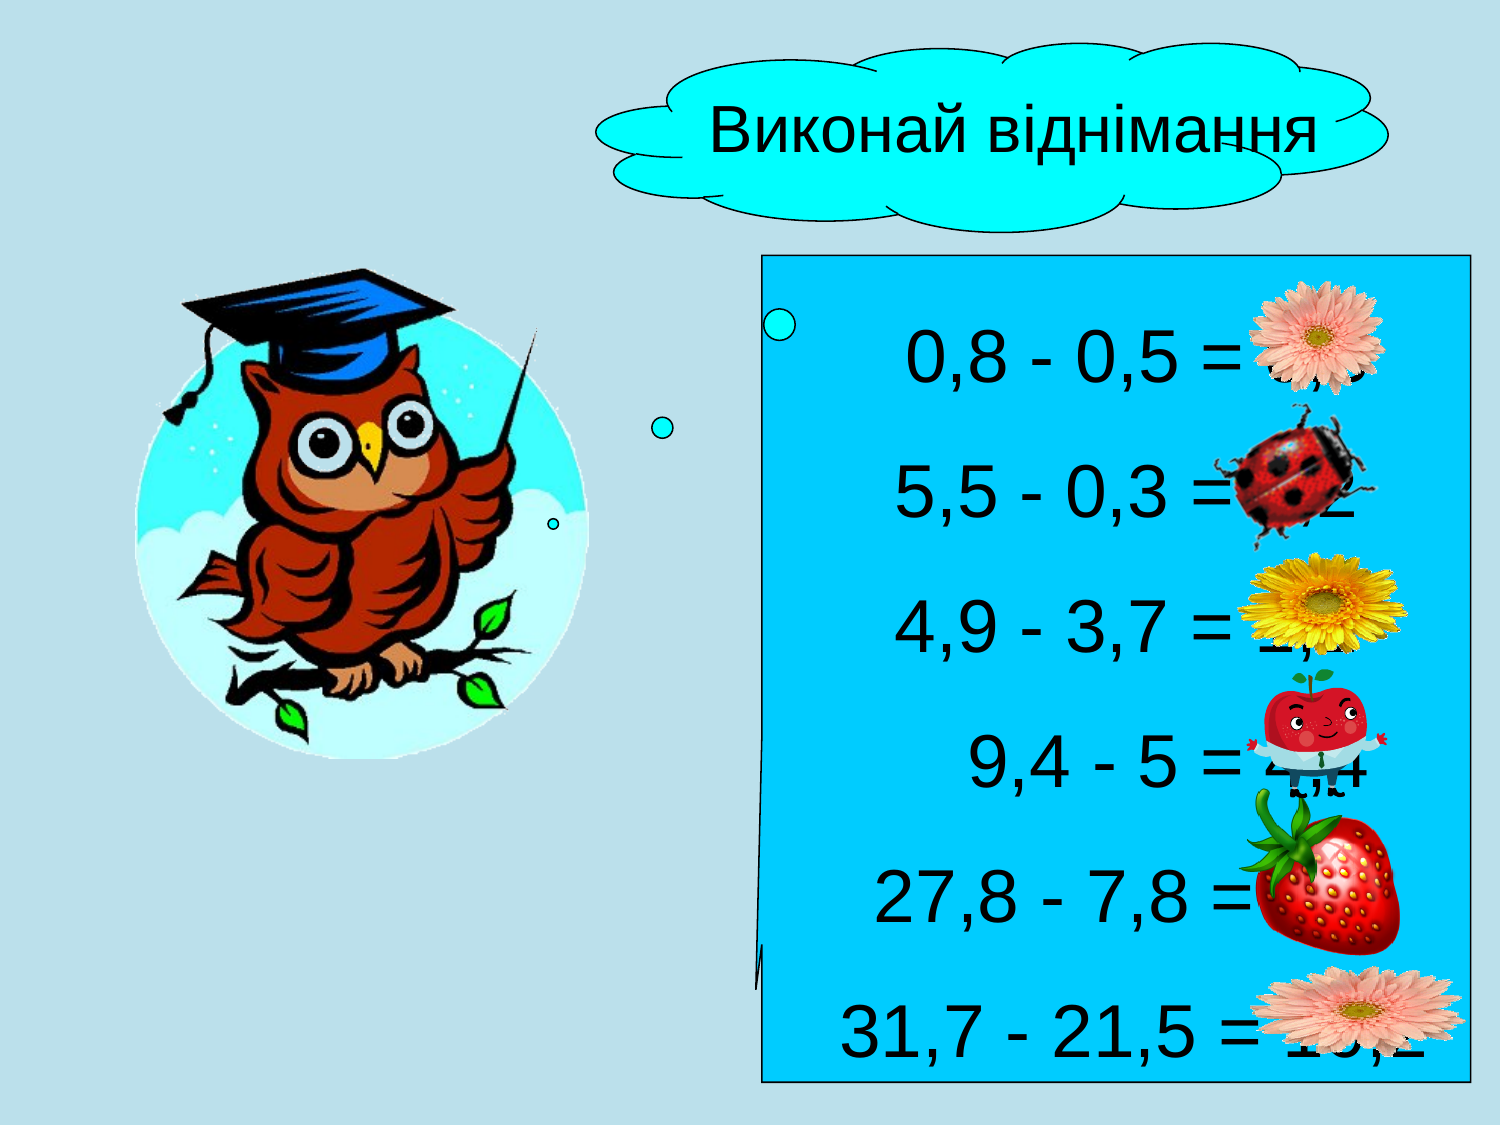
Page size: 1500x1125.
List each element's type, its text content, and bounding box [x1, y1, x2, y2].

picture [135, 266, 589, 759]
picture [1251, 967, 1464, 1059]
picture [1314, 780, 1319, 792]
picture [1240, 676, 1399, 955]
text_box [595, 43, 1389, 233]
text_box Виконай віднімання [693, 78, 1336, 173]
picture [1238, 553, 1407, 657]
picture [1250, 282, 1384, 394]
text_box [651, 417, 673, 439]
picture [1293, 674, 1305, 683]
text_box 0,8 - 0,5 = 0,3 5,5 - 0,3 = 5,2 4,9 - 3,7 = 1,2 9,4 - 5 = 4,4 27,8 - 7,8 = 20 31,7 - 21,5 = 10,2 [679, 255, 1500, 1125]
picture [1316, 670, 1333, 680]
picture [1213, 403, 1378, 551]
text_box [763, 308, 796, 341]
